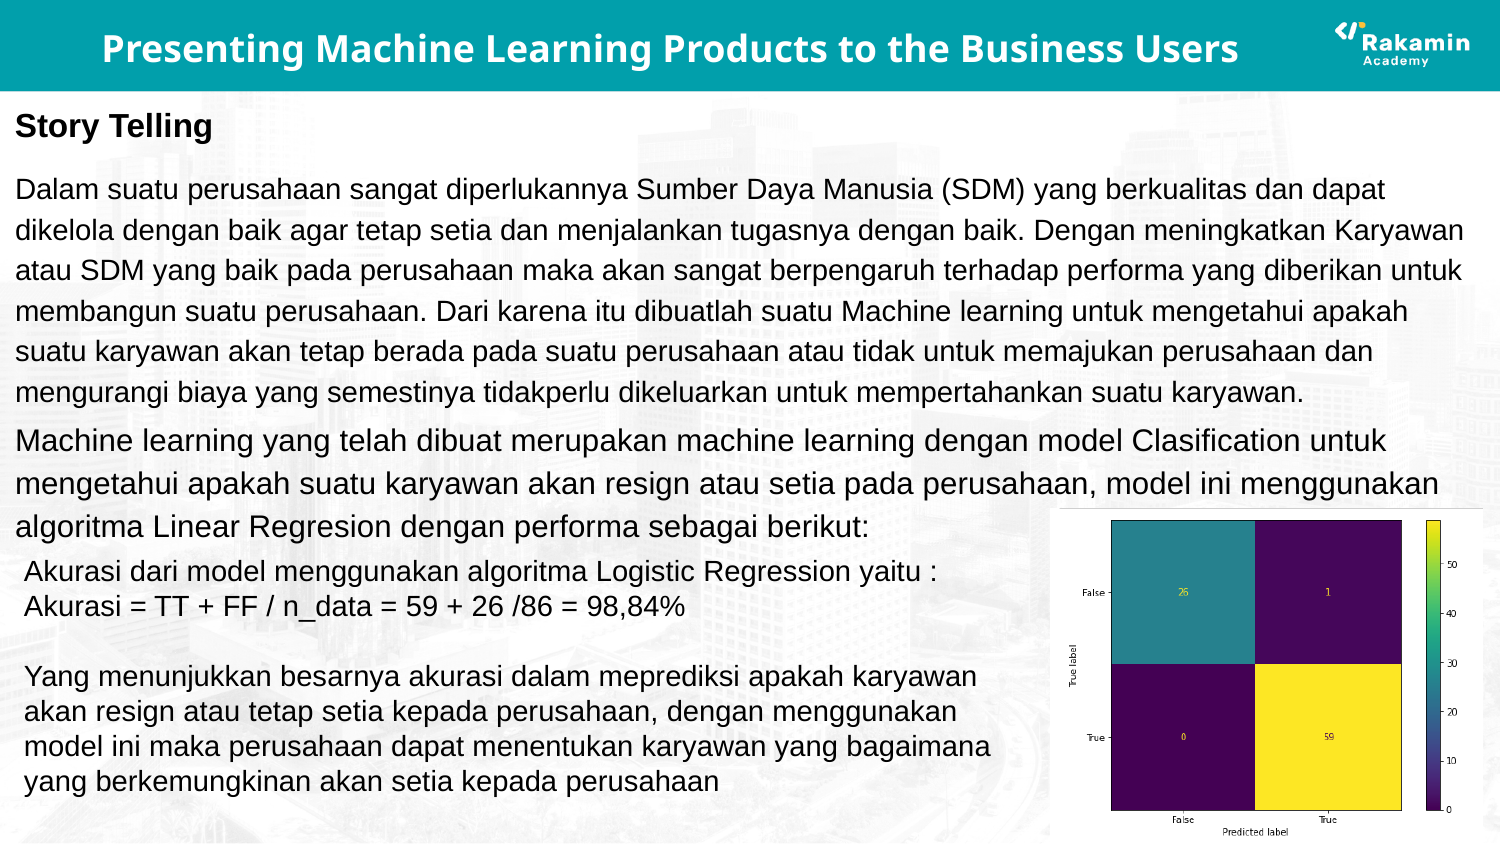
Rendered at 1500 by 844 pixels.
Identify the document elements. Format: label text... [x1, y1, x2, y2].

text_box Akurasi dari model menggunakan algoritma Logistic Regression yaitu : Akurasi = TT + FF / n_data = 59 + 26 /86 = 98,84% Yang menunjukkan besarnya akurasi dalam meprediksi apakah karyawan akan resign atau tetap setia kepada perusahaan, dengan menggunakan model ini maka perusahaan dapat menentukan karyawan yang bagaimana yang berkemungkinan akan setia kepada perusahaan [9, 544, 1033, 805]
picture [0, 508, 1500, 844]
title Presenting Machine Learning Products to the Business Users [0, 10, 1342, 81]
list Dalam suatu perusahaan sangat diperlukannya Sumber Daya Manusia (SDM) yang berkualitas dan dapat dikelola dengan baik agar tetap setia dan menjalankan tugasnya dengan baik. Dengan meningkatkan Karyawan atau SDM yang baik pada perusahaan maka akan sangat berpengaruh terhadap performa yang diberikan untuk membangun suatu perusahaan. Dari karena itu dibuatlah suatu Machine learning untuk mengetahui apakah suatu karyawan akan tetap berada pada suatu perusahaan atau tidak untuk memajukan perusahaan dan mengurangi biaya yang semestinya tidakperlu dikeluarkan untuk mempertahankan suatu karyawan. [0, 150, 1500, 399]
text_box Story Telling [0, 96, 750, 150]
picture [0, 0, 1500, 150]
text_box Machine learning yang telah dibuat merupakan machine learning dengan model Clasification untuk mengetahui apakah suatu karyawan akan resign atau setia pada perusahaan, model ini menggunakan algoritma Linear Regresion dengan performa sebagai berikut: [0, 399, 1500, 577]
